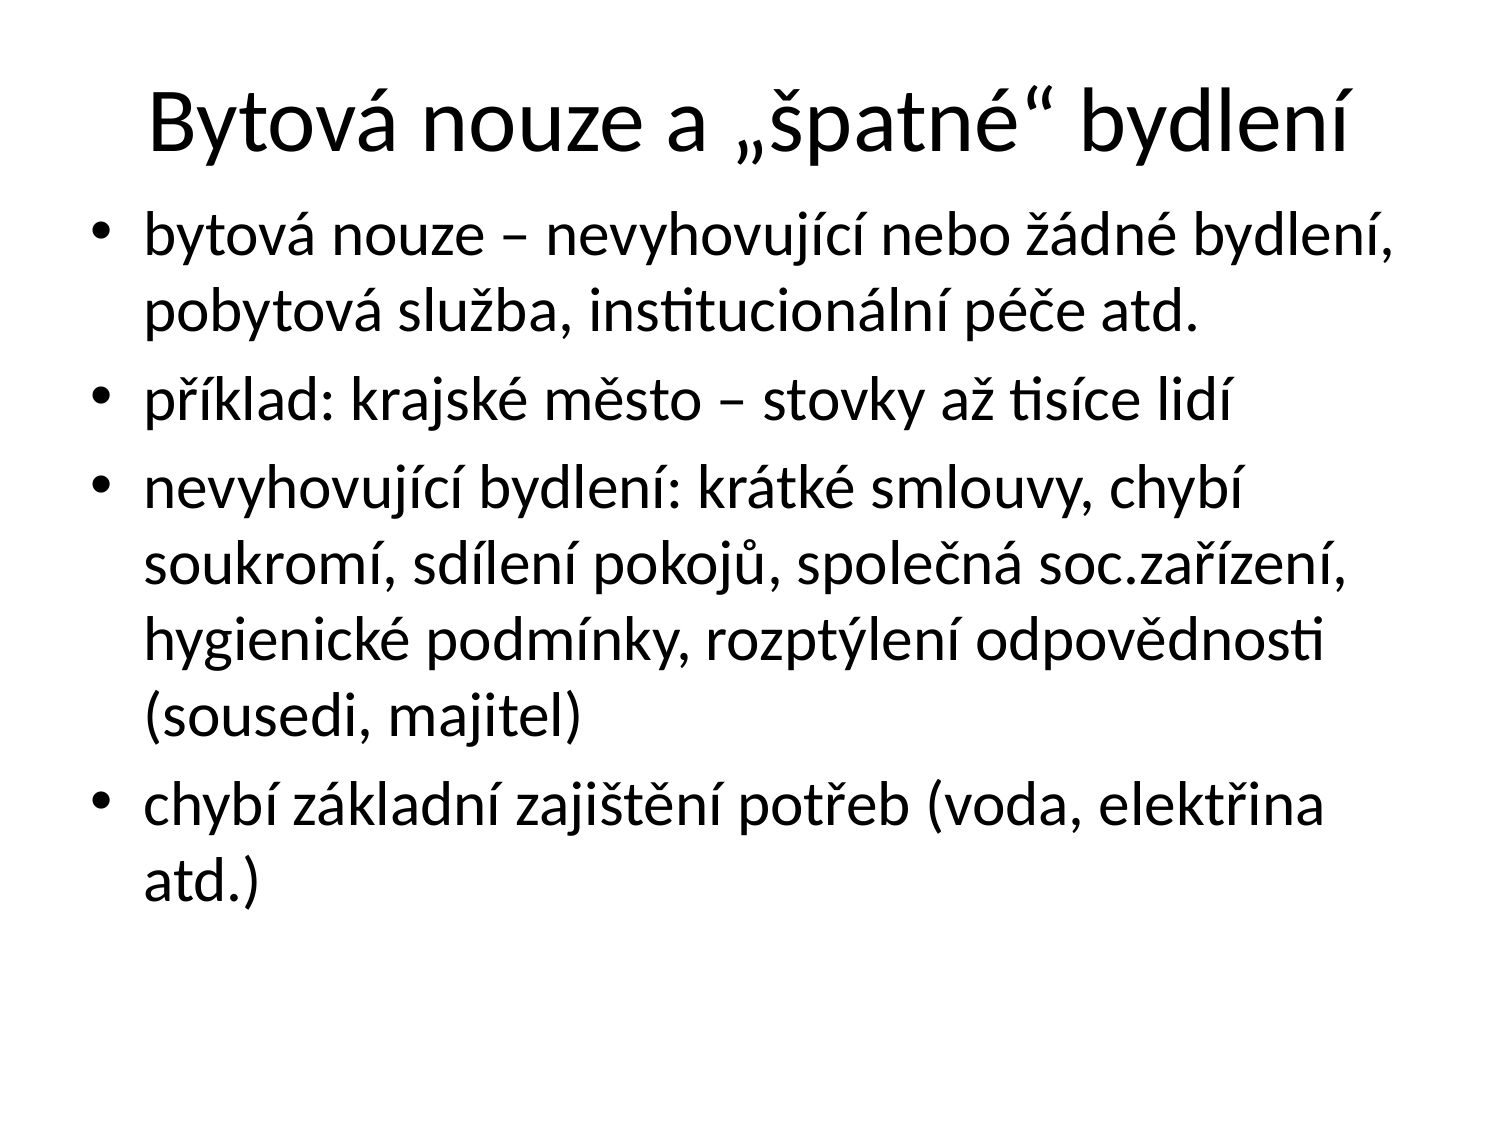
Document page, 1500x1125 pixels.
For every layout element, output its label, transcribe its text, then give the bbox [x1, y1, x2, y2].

title Bytová nouze a „špatné“ bydlení [75, 45, 1425, 184]
list bytová nouze – nevyhovující nebo žádné bydlení, pobytová služba, institucionální péče atd. příklad: krajské město – stovky až tisíce lidí nevyhovující bydlení: krátké smlouvy, chybí soukromí, sdílení pokojů, společná soc.zařízení, hygienické podmínky, rozptýlení odpovědnosti (sousedi, majitel) chybí základní zajištění potřeb (voda, elektřina atd.) [75, 184, 1425, 1005]
